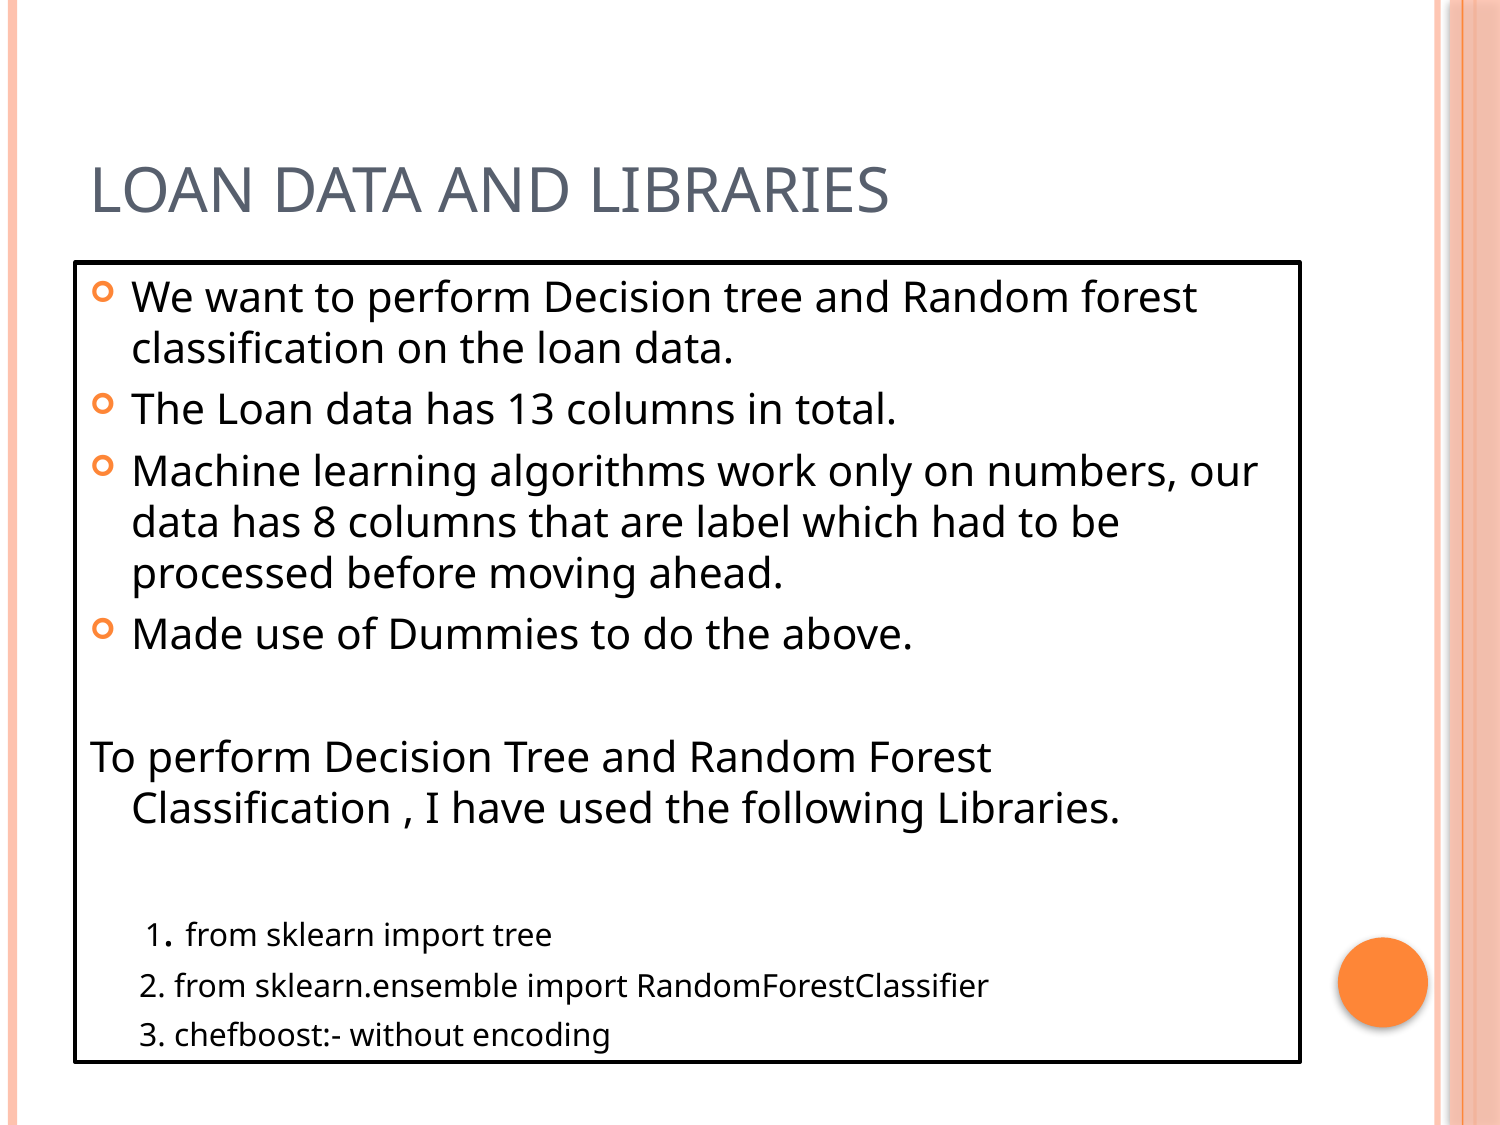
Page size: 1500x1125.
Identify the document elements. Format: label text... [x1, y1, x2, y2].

list We want to perform Decision tree and Random forest classification on the loan data. The Loan data has 13 columns in total. Machine learning algorithms work only on numbers, our data has 8 columns that are label which had to be processed before moving ahead. Made use of Dummies to do the above. To perform Decision Tree and Random Forest Classification , I have used the following Libraries. 1. from sklearn import tree 2. from sklearn.ensemble import RandomForestClassifier 3. chefboost:- without encoding [73, 260, 1302, 1064]
title Loan data and libraries [75, 45, 1300, 233]
